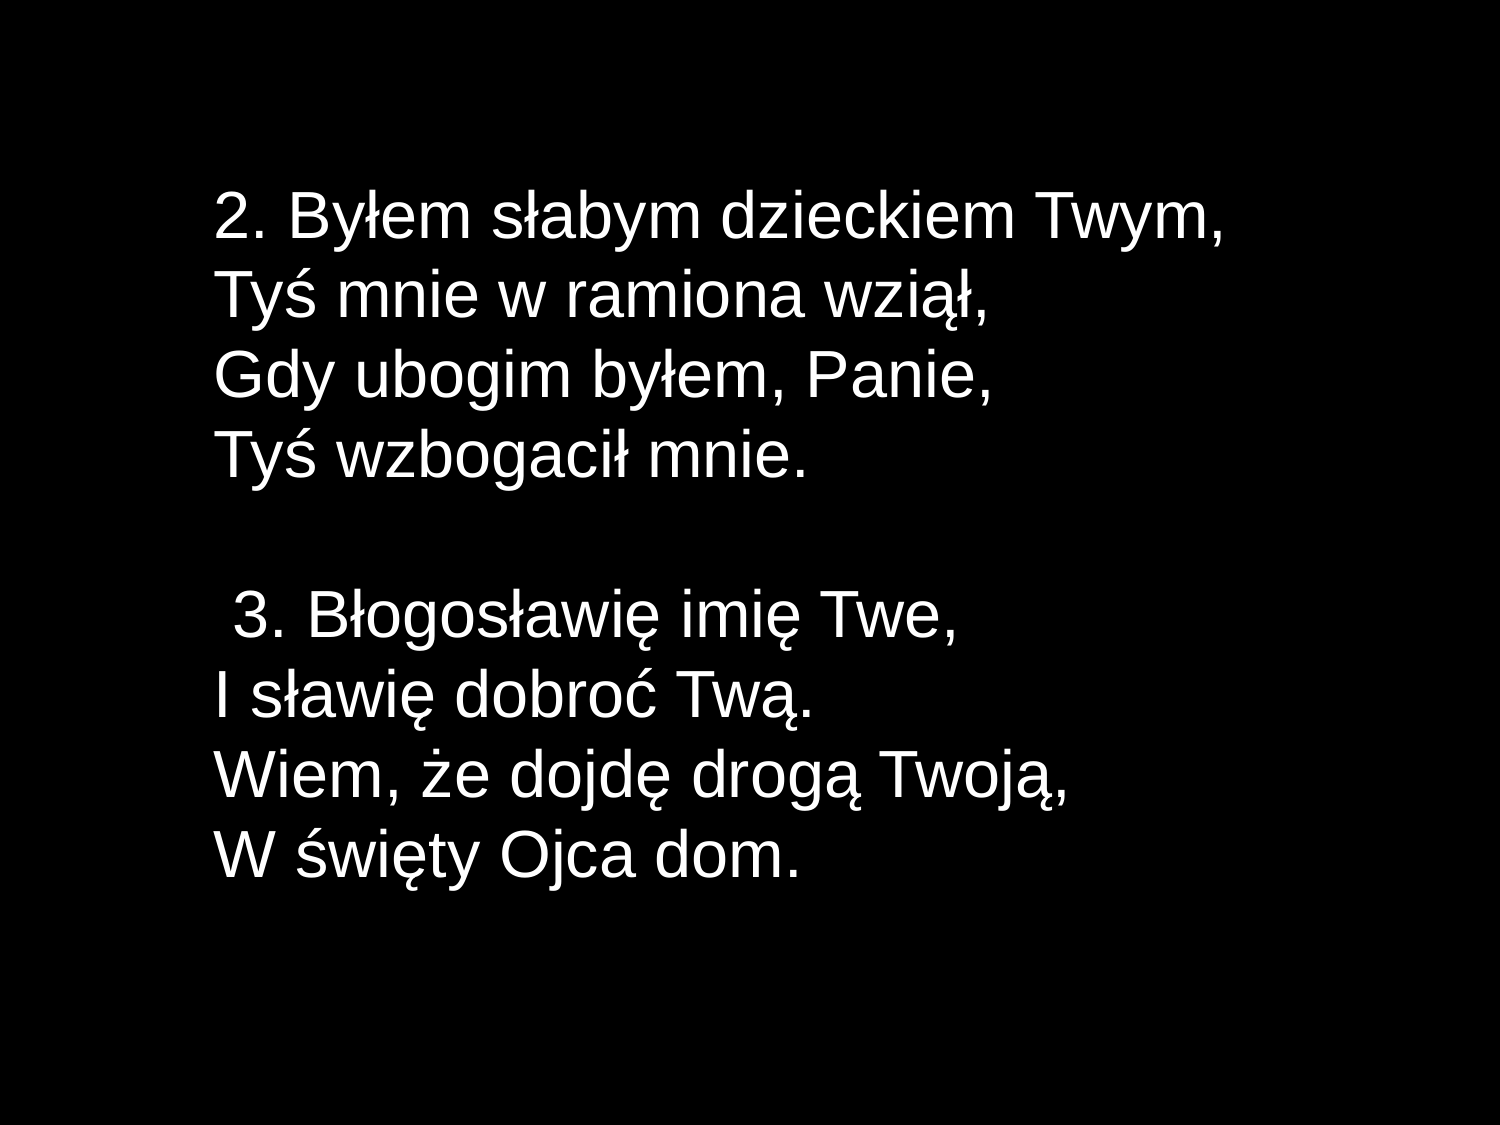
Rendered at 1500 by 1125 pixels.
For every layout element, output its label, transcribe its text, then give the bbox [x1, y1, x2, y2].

text_box 2. Byłem słabym dzieckiem Twym, Tyś mnie w ramiona wziął, Gdy ubogim byłem, Panie, Tyś wzbogacił mnie. 3. Błogosławię imię Twe, I sławię dobroć Twą. Wiem, że dojdę drogą Twoją, W święty Ojca dom. [199, 163, 1360, 899]
